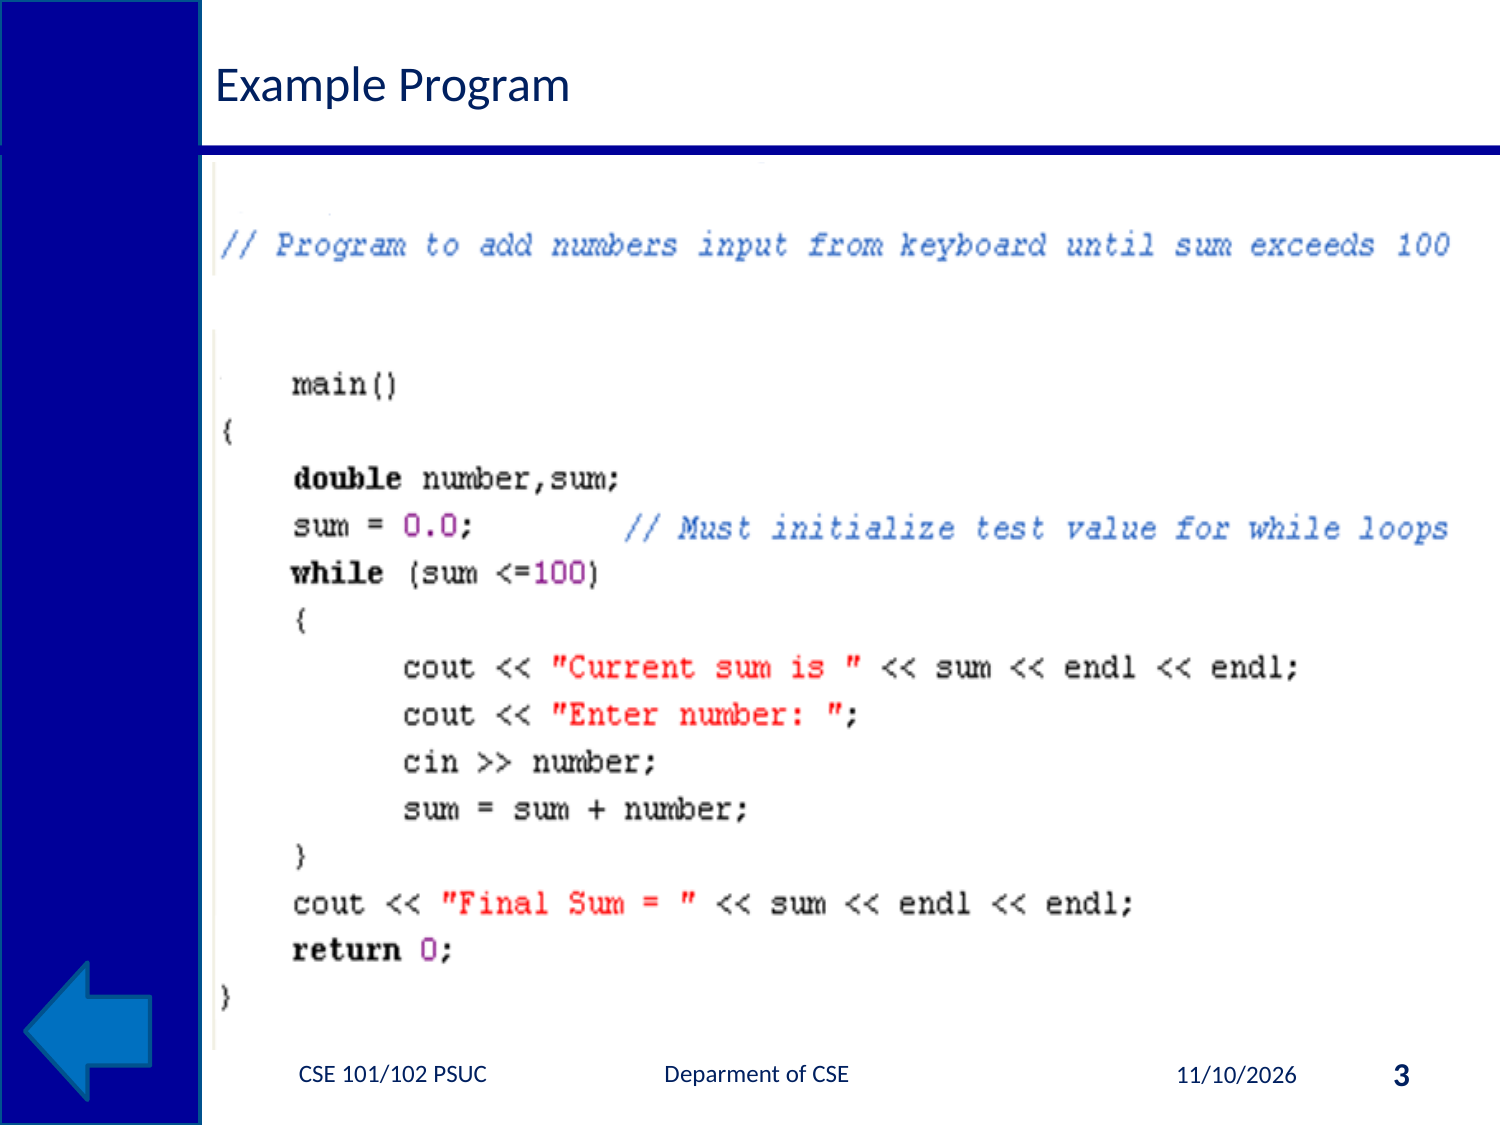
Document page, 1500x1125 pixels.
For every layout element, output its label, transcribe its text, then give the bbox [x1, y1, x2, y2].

picture [212, 162, 1463, 1051]
title Example Program [200, 24, 1375, 138]
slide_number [1050, 1058, 1313, 1104]
footer CSE 101/102 PSUC Deparment of CSE [212, 1057, 938, 1103]
text_box [23, 960, 153, 1102]
slide_number 3 [1312, 1058, 1425, 1103]
